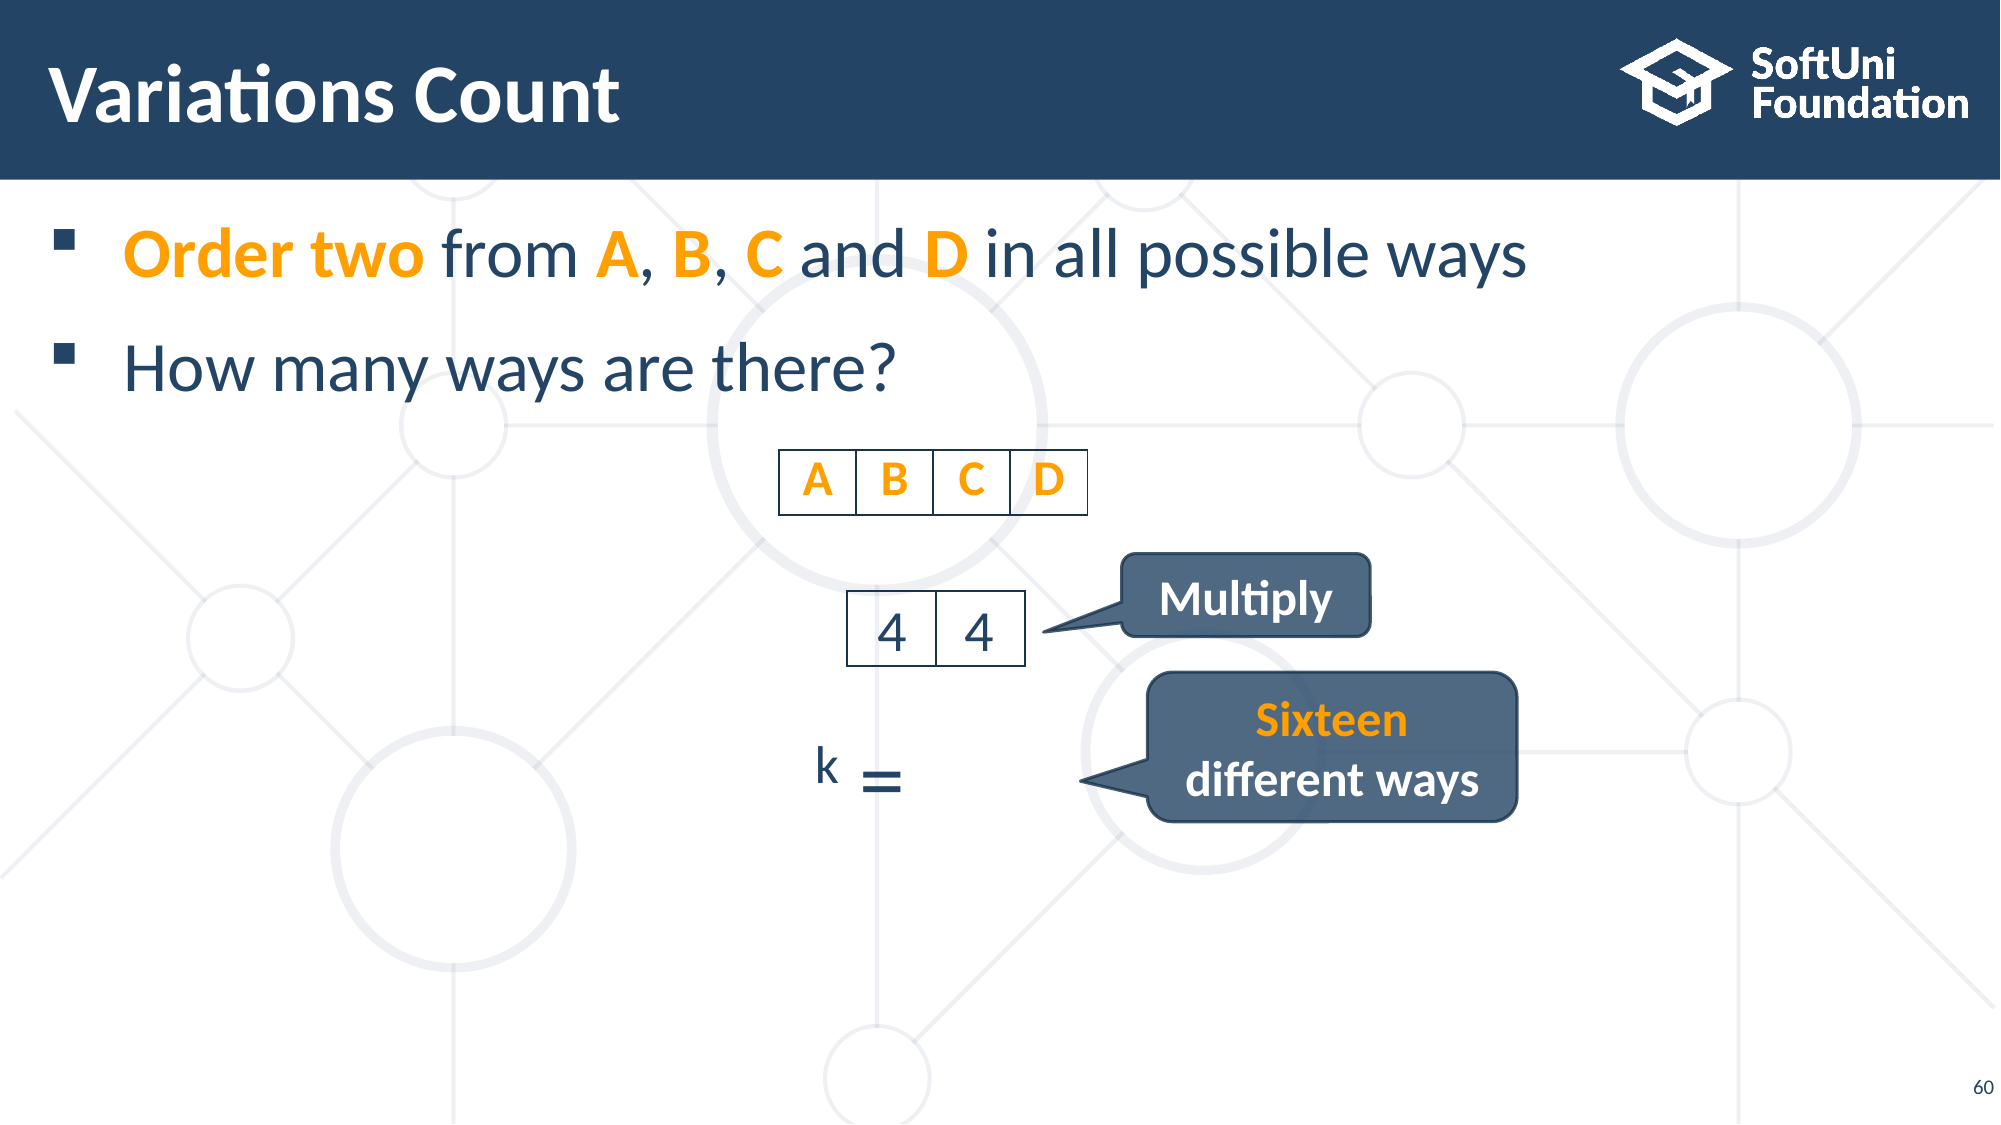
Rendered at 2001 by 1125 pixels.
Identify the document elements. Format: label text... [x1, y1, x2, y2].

slide_number 60 [1929, 1070, 2000, 1103]
table_header [1009, 592, 1024, 665]
picture [1619, 38, 1968, 126]
table_header D [1011, 451, 1087, 514]
text_box 4 [862, 585, 922, 671]
text_box Multiply [1041, 551, 1373, 639]
table_header B [857, 451, 932, 514]
table_header [922, 592, 935, 665]
title Variations Count [31, 16, 1591, 162]
table_header C [934, 451, 1009, 514]
list Order two from A, B, C and D in all possible ways How many ways are there? [31, 196, 1970, 1050]
text_box Sixteen different ways [1078, 670, 1520, 824]
text_box 4 [949, 585, 1009, 671]
table_header A [780, 451, 855, 514]
table_header [937, 592, 949, 665]
table_header [848, 592, 862, 665]
